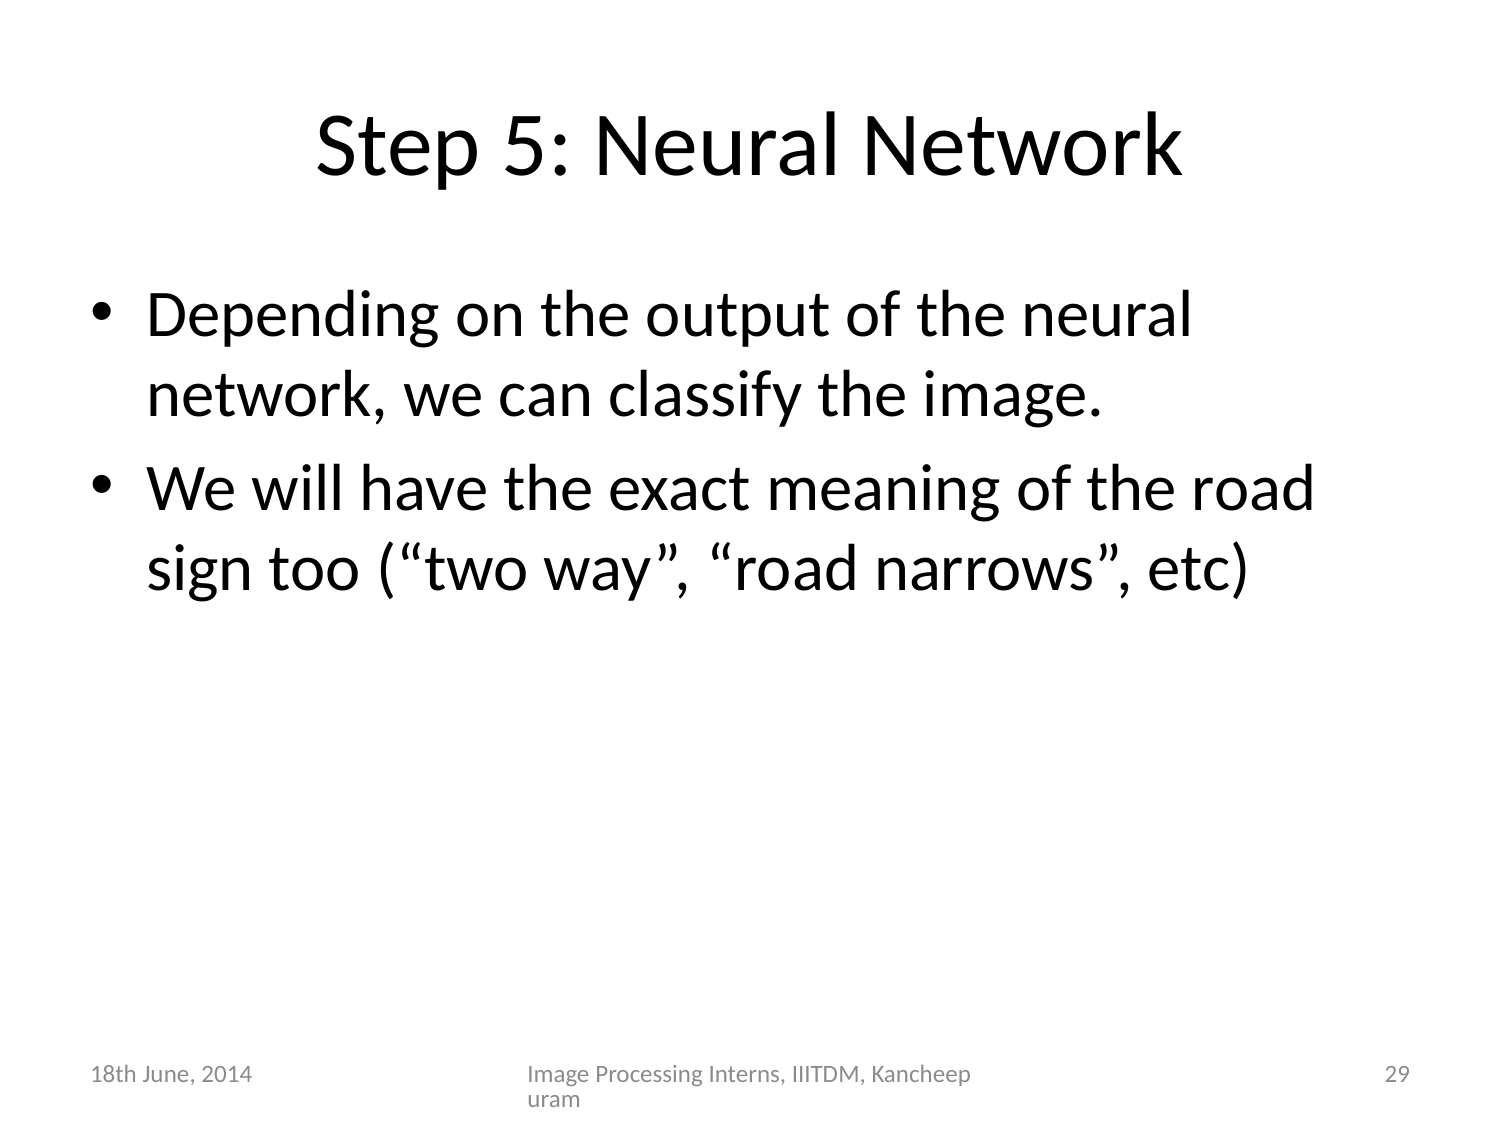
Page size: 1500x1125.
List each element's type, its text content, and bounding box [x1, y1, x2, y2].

slide_number 29 [1074, 1042, 1425, 1103]
title Step 5: Neural Network [75, 45, 1425, 233]
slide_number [75, 1042, 425, 1103]
footer Image Processing Interns, IIITDM, Kancheepuram [512, 1042, 988, 1103]
list Depending on the output of the neural network, we can classify the image. We will have the exact meaning of the road sign too (“two way”, “road narrows”, etc) [75, 262, 1425, 1005]
